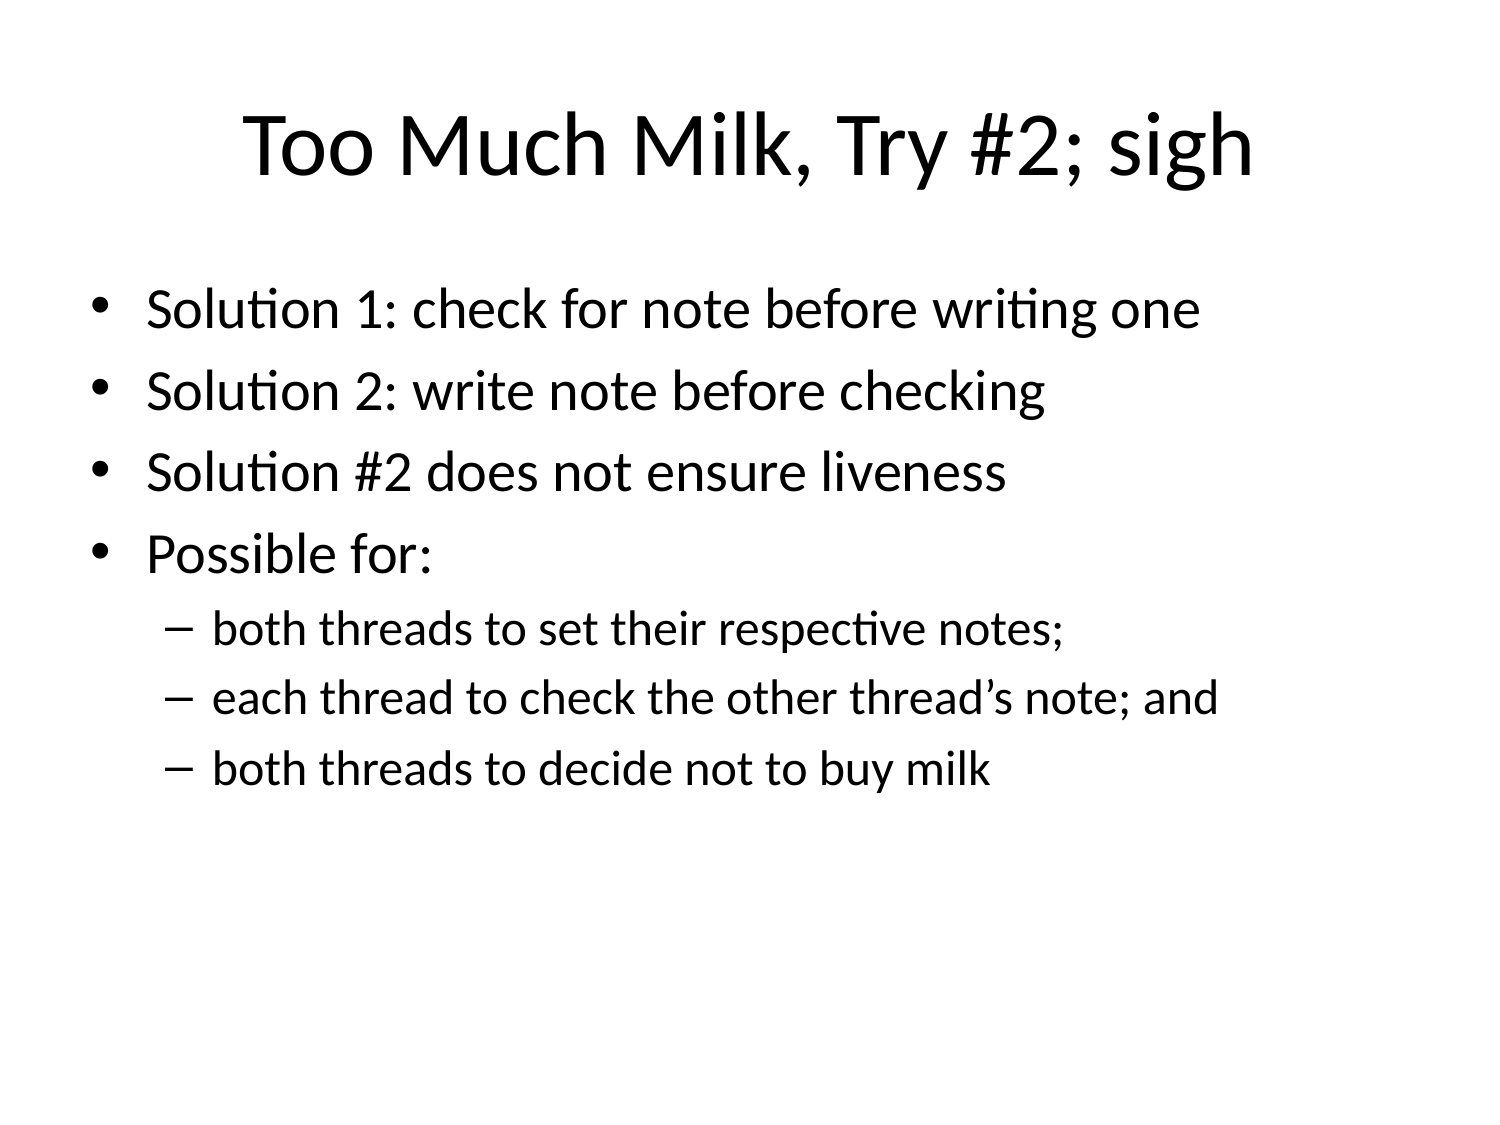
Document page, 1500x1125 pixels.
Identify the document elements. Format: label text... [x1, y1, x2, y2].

title Too Much Milk, Try #2; sigh [75, 45, 1425, 233]
list Solution 1: check for note before writing one Solution 2: write note before checking Solution #2 does not ensure liveness Possible for: both threads to set their respective notes; each thread to check the other thread’s note; and both threads to decide not to buy milk [75, 262, 1355, 1005]
